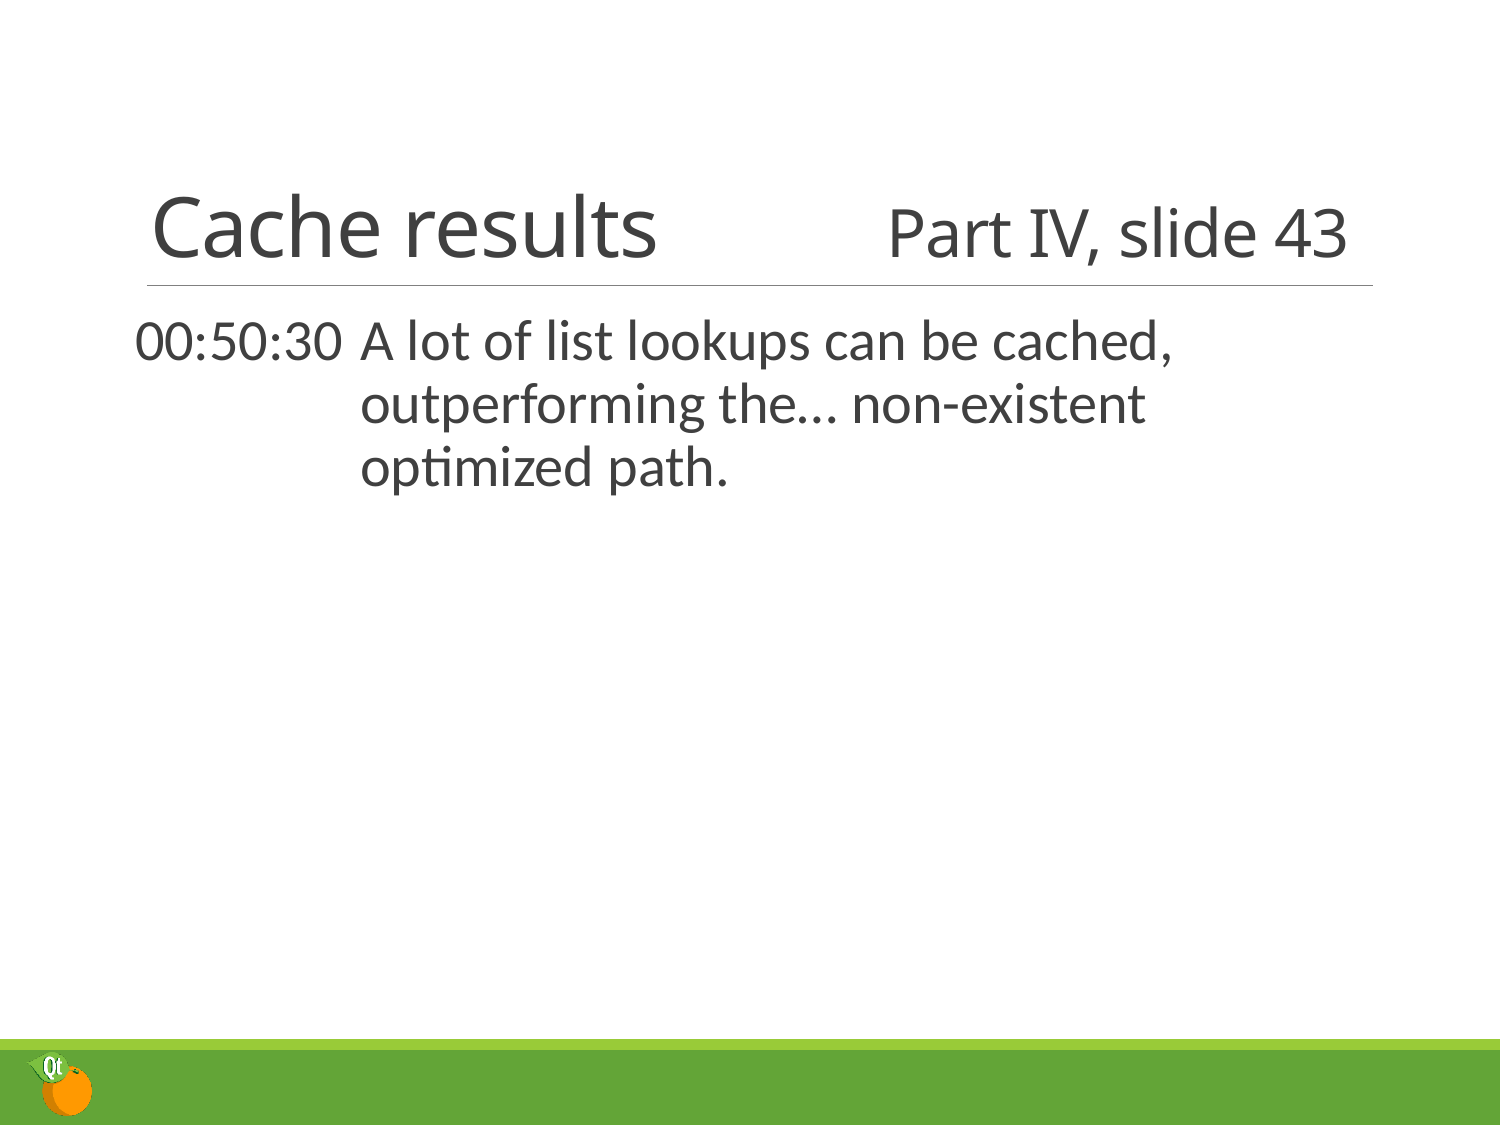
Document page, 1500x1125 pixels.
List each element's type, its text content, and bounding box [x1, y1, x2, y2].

picture [26, 1052, 92, 1116]
list 00:50:30 A lot of list lookups can be cached, outperforming the… non-existent optimized path. [135, 302, 1373, 963]
title Cache results Part IV, slide 43 [135, 47, 1373, 285]
